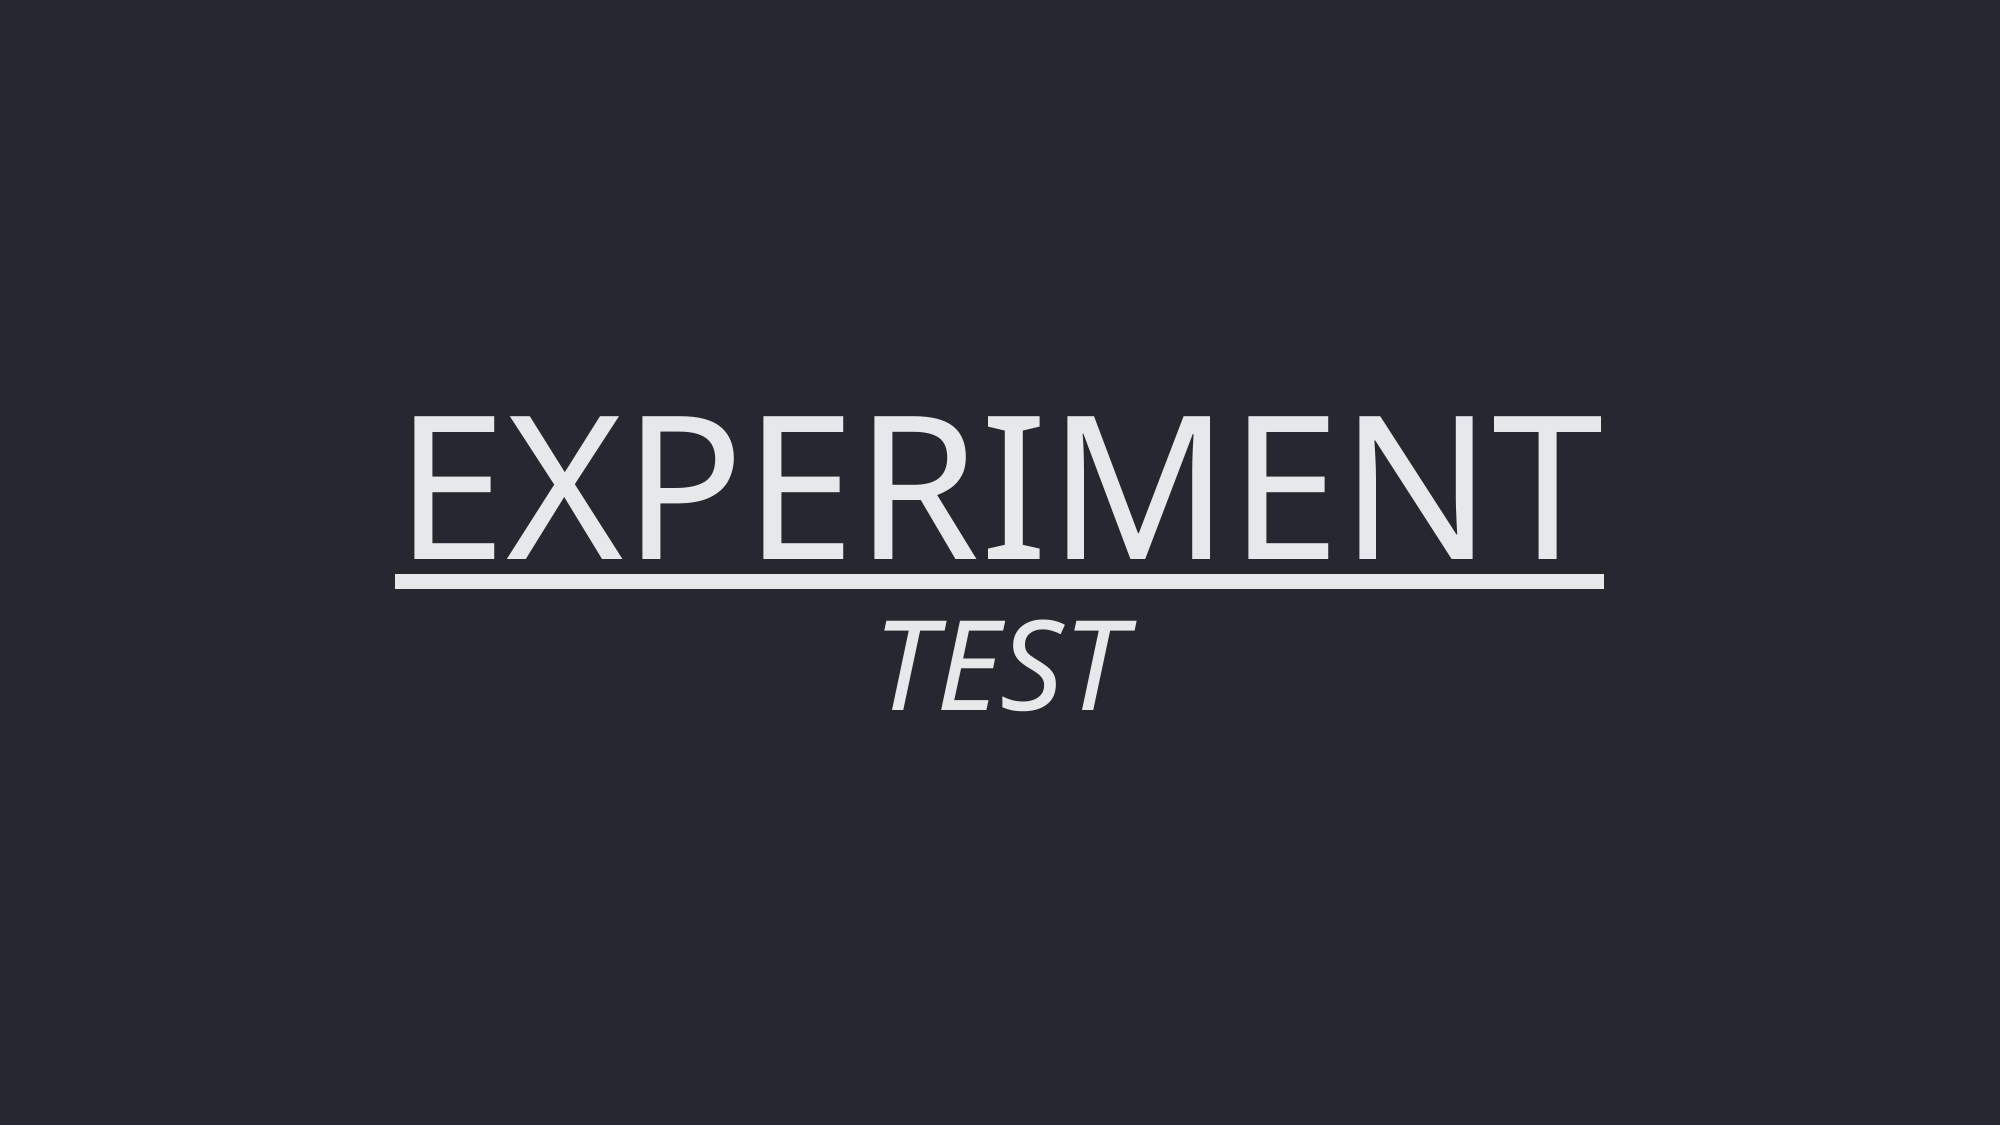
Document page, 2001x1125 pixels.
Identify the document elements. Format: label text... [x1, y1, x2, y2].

title EXPERIMENT TEST [137, 255, 1863, 870]
